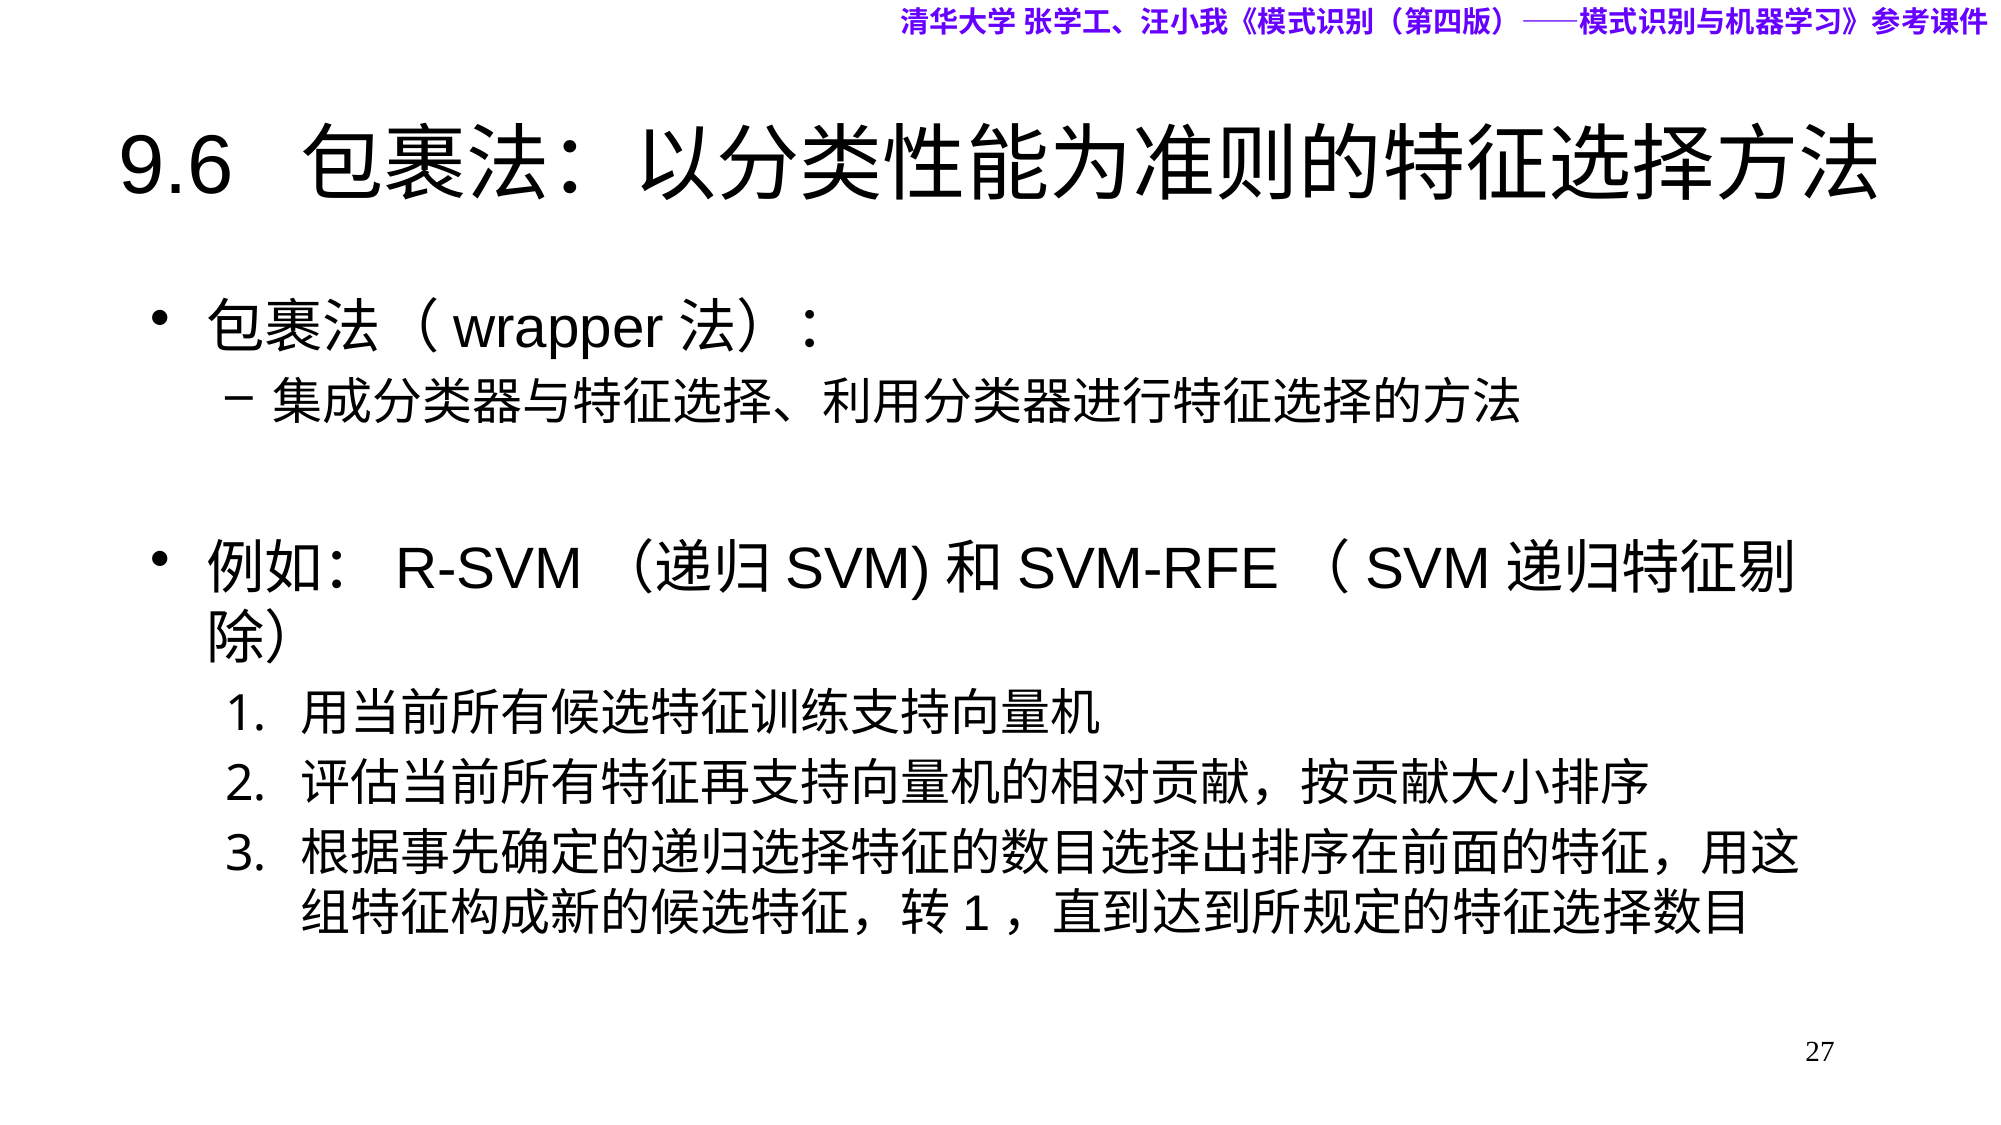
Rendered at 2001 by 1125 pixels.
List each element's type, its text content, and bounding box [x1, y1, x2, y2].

slide_number 27 [1433, 1024, 1851, 1101]
title 9.6 包裹法：以分类性能为准则的特征选择方法 [0, 66, 2000, 255]
text_box 清华大学 张学工、汪小我《模式识别（第四版）——模式识别与机器学习》参考课件 [546, 3, 2000, 46]
list 包裹法（wrapper法）： 集成分类器与特征选择、利用分类器进行特征选择的方法 例如：R-SVM（递归SVM)和SVM-RFE（SVM递归特征剔除） 用当前所有候选特征训练支持向量机 评估当前所有特征再支持向量机的相对贡献，按贡献大小排序 根据事先确定的递归选择特征的数目选择出排序在前面的特征，用这组特征构成新的候选特征，转1，直到达到所规定的特征选择数目 [125, 281, 1851, 1005]
